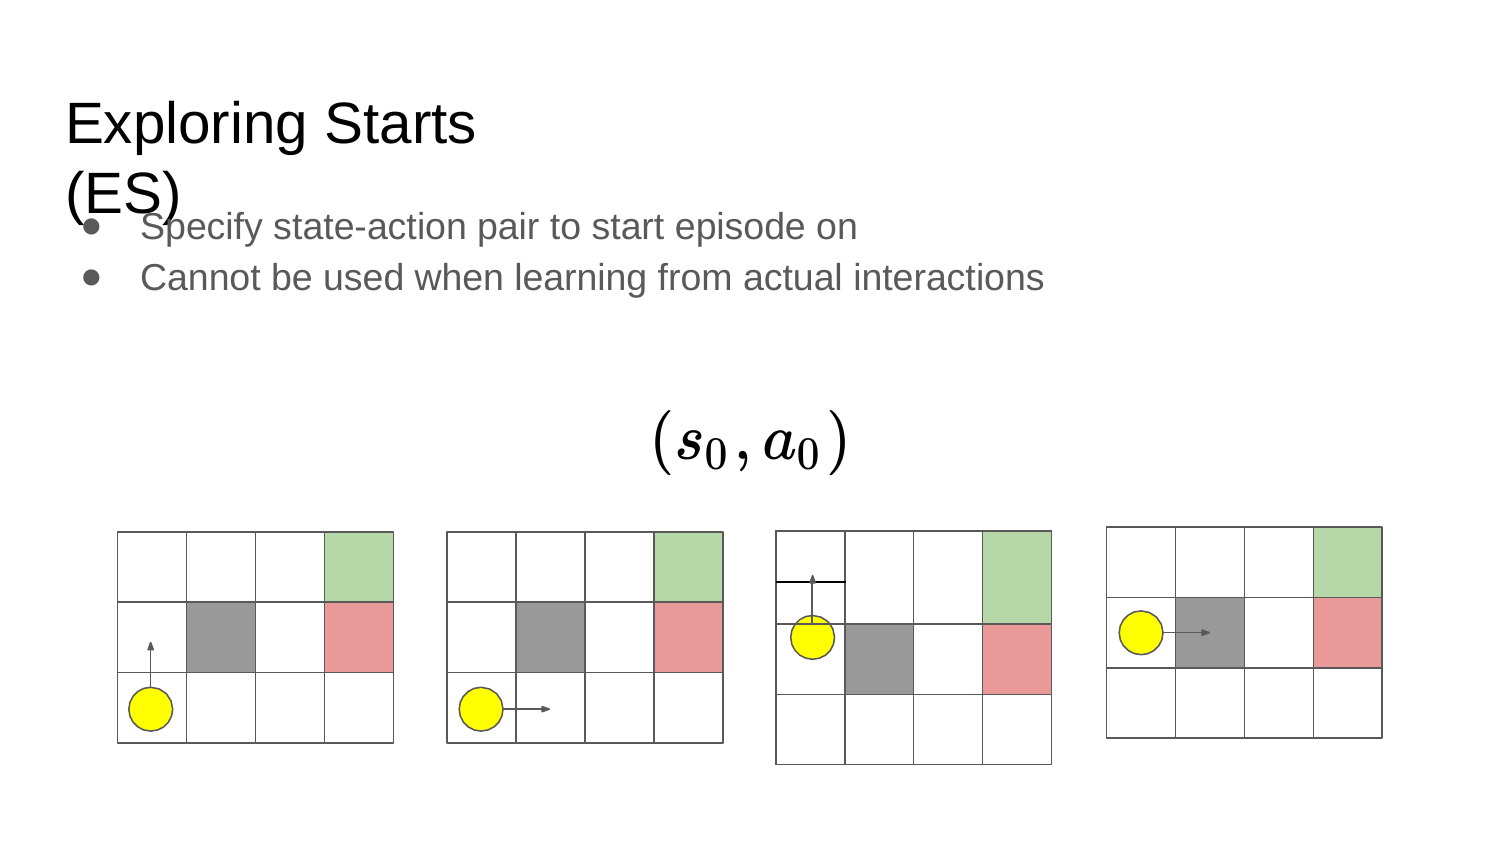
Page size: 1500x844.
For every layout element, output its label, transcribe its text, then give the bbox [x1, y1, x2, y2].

text_box [117, 602, 186, 672]
table_header [777, 532, 844, 581]
text_box [324, 672, 394, 743]
table_header [846, 532, 913, 623]
table_cell [846, 625, 913, 694]
text_box [654, 602, 724, 672]
text_box [1202, 630, 1210, 636]
text_box [459, 687, 503, 732]
text_box [255, 672, 324, 743]
table_header [914, 532, 982, 623]
text_box [1244, 667, 1313, 739]
text_box [186, 672, 255, 743]
text_box [447, 672, 516, 743]
text_box [1106, 527, 1175, 597]
text_box [810, 575, 816, 583]
text_box [649, 405, 851, 482]
text_box [585, 672, 654, 743]
text_box [654, 531, 724, 602]
text_box [516, 531, 585, 602]
text_box [255, 602, 324, 672]
text_box [1175, 597, 1244, 667]
table_cell [777, 695, 844, 764]
text_box [186, 602, 255, 672]
text_box [516, 602, 585, 672]
table_cell [777, 583, 811, 623]
text_box [186, 531, 255, 602]
text_box [585, 602, 654, 672]
text_box [1119, 610, 1163, 655]
table_cell [914, 625, 982, 694]
text_box [1313, 527, 1383, 597]
table_cell [983, 625, 1051, 694]
table_cell [983, 695, 1051, 764]
text_box [1313, 667, 1383, 739]
text_box [324, 602, 394, 672]
table_cell [777, 625, 844, 694]
table_cell [914, 695, 982, 764]
title Exploring Starts (ES) [63, 82, 611, 157]
text_box [324, 531, 394, 602]
text_box [1175, 667, 1244, 739]
text_box [1244, 527, 1313, 597]
text_box [1244, 597, 1313, 667]
text_box [148, 642, 154, 650]
text_box [447, 602, 516, 672]
text_box [117, 672, 186, 743]
text_box [542, 706, 550, 712]
text_box [255, 531, 324, 602]
text_box [447, 531, 516, 602]
text_box [516, 672, 585, 743]
table_header [983, 532, 1051, 623]
text_box [1175, 527, 1244, 597]
text_box [1106, 597, 1175, 667]
text_box Specify state-action pair to start episode on Cannot be used when learning from actual interactions [77, 192, 1049, 301]
text_box [117, 531, 186, 602]
table_cell [846, 695, 913, 764]
text_box [654, 672, 724, 743]
text_box [128, 687, 173, 732]
text_box [585, 531, 654, 602]
text_box [1106, 667, 1175, 739]
table_cell [813, 583, 844, 623]
text_box [1313, 597, 1383, 667]
